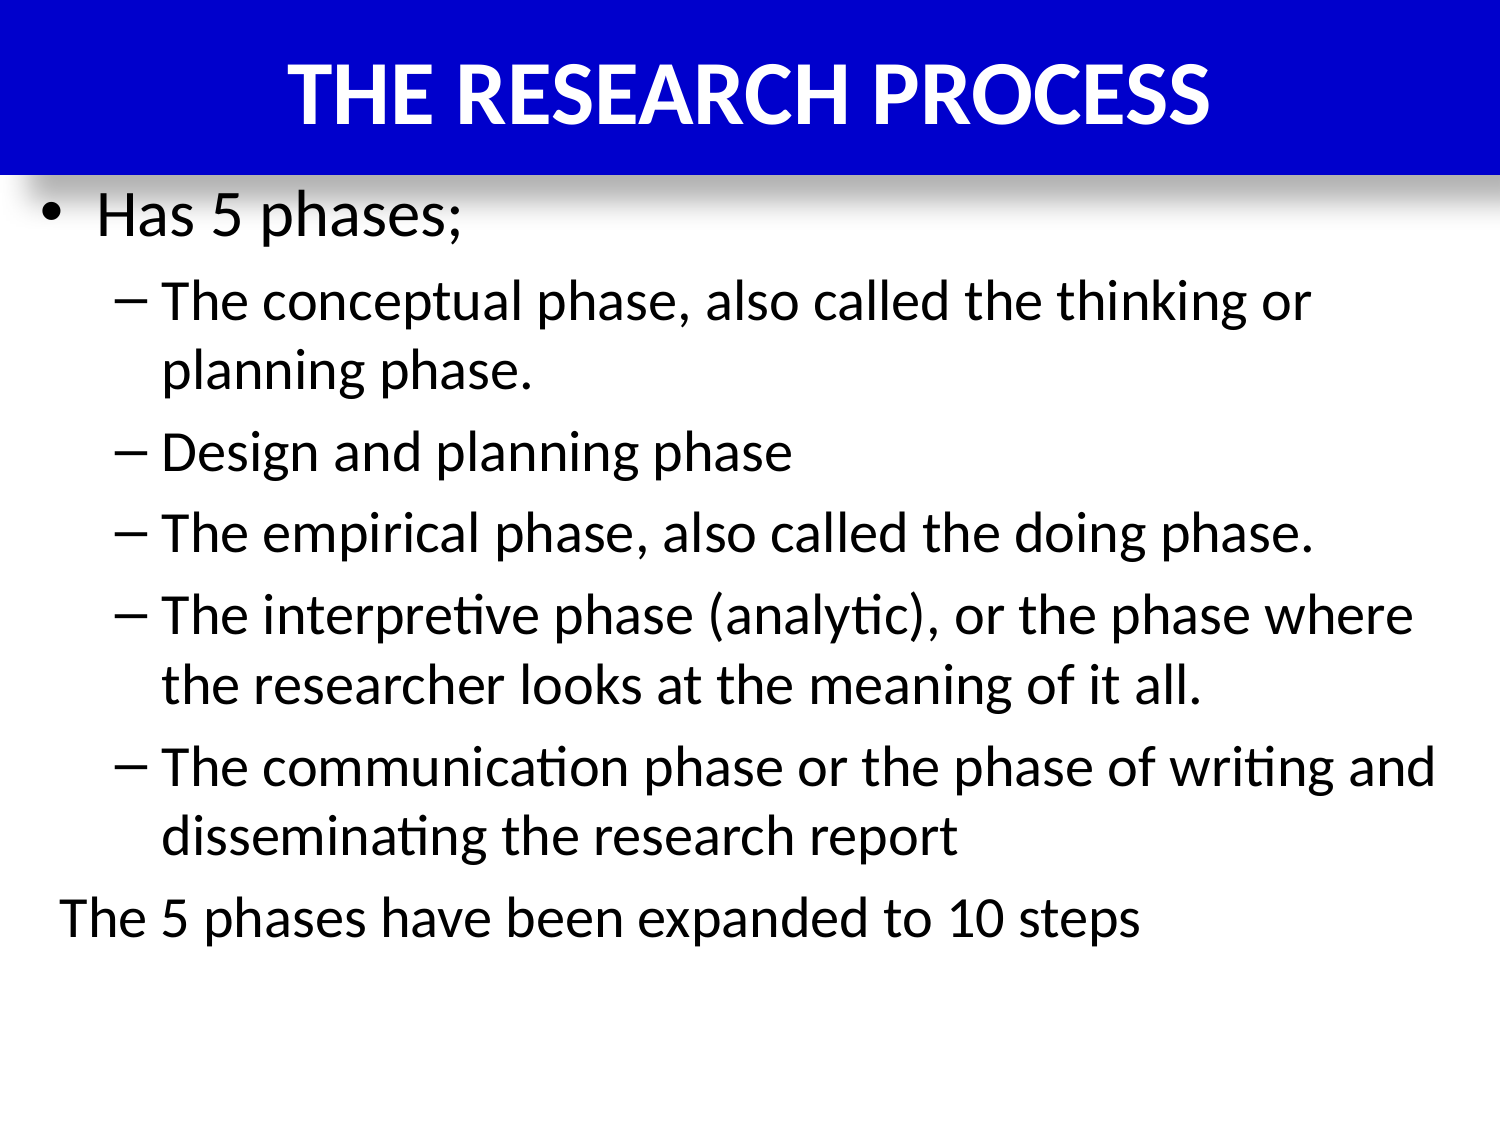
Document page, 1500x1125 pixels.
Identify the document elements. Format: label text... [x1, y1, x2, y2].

title THE RESEARCH PROCESS [0, 0, 1500, 176]
list Has 5 phases; The conceptual phase, also called the thinking or planning phase. Design and planning phase The empirical phase, also called the doing phase. The interpretive phase (analytic), or the phase where the researcher looks at the meaning of it all. The communication phase or the phase of writing and disseminating the research report The 5 phases have been expanded to 10 steps [24, 162, 1476, 1101]
